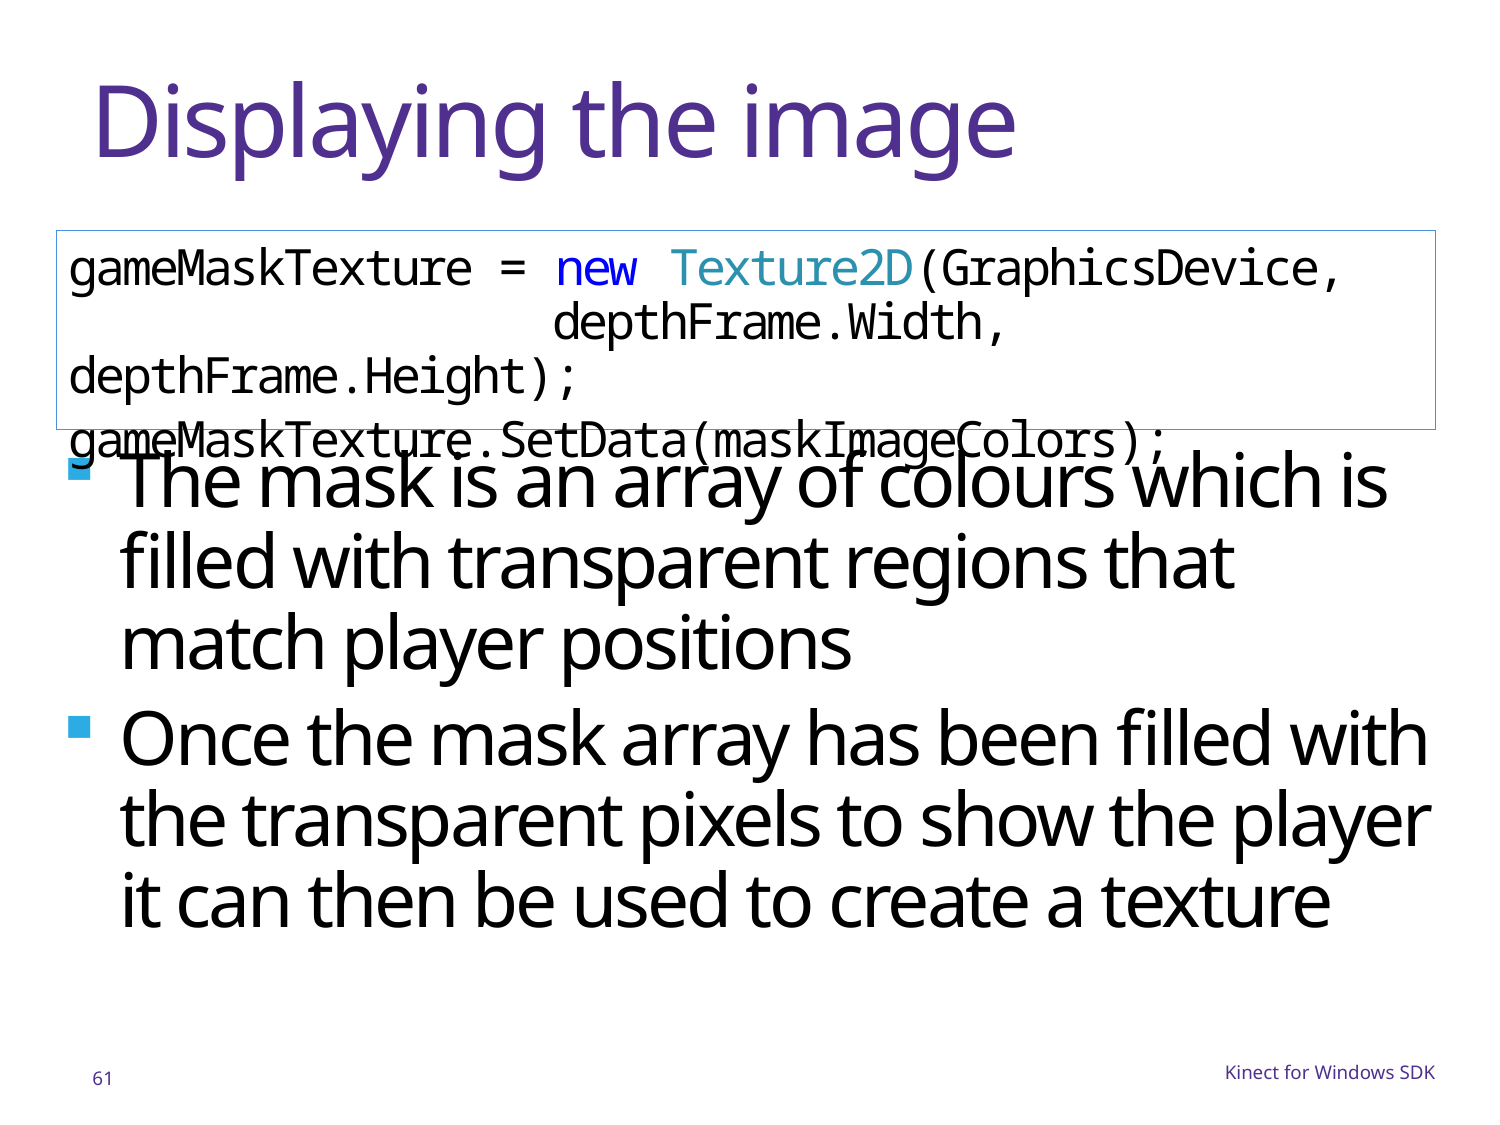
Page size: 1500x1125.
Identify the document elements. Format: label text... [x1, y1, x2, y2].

slide_number 61 [0, 1053, 114, 1107]
list gameMaskTexture = new Texture2D(GraphicsDevice, depthFrame.Width, depthFrame.Height); gameMaskTexture.SetData(maskImageColors); [56, 230, 1436, 430]
title Displaying the image [90, 70, 1463, 180]
list The mask is an array of colours which is filled with transparent regions that match player positions Once the mask array has been filled with the transparent pixels to show the player it can then be used to create a texture [62, 442, 1435, 952]
